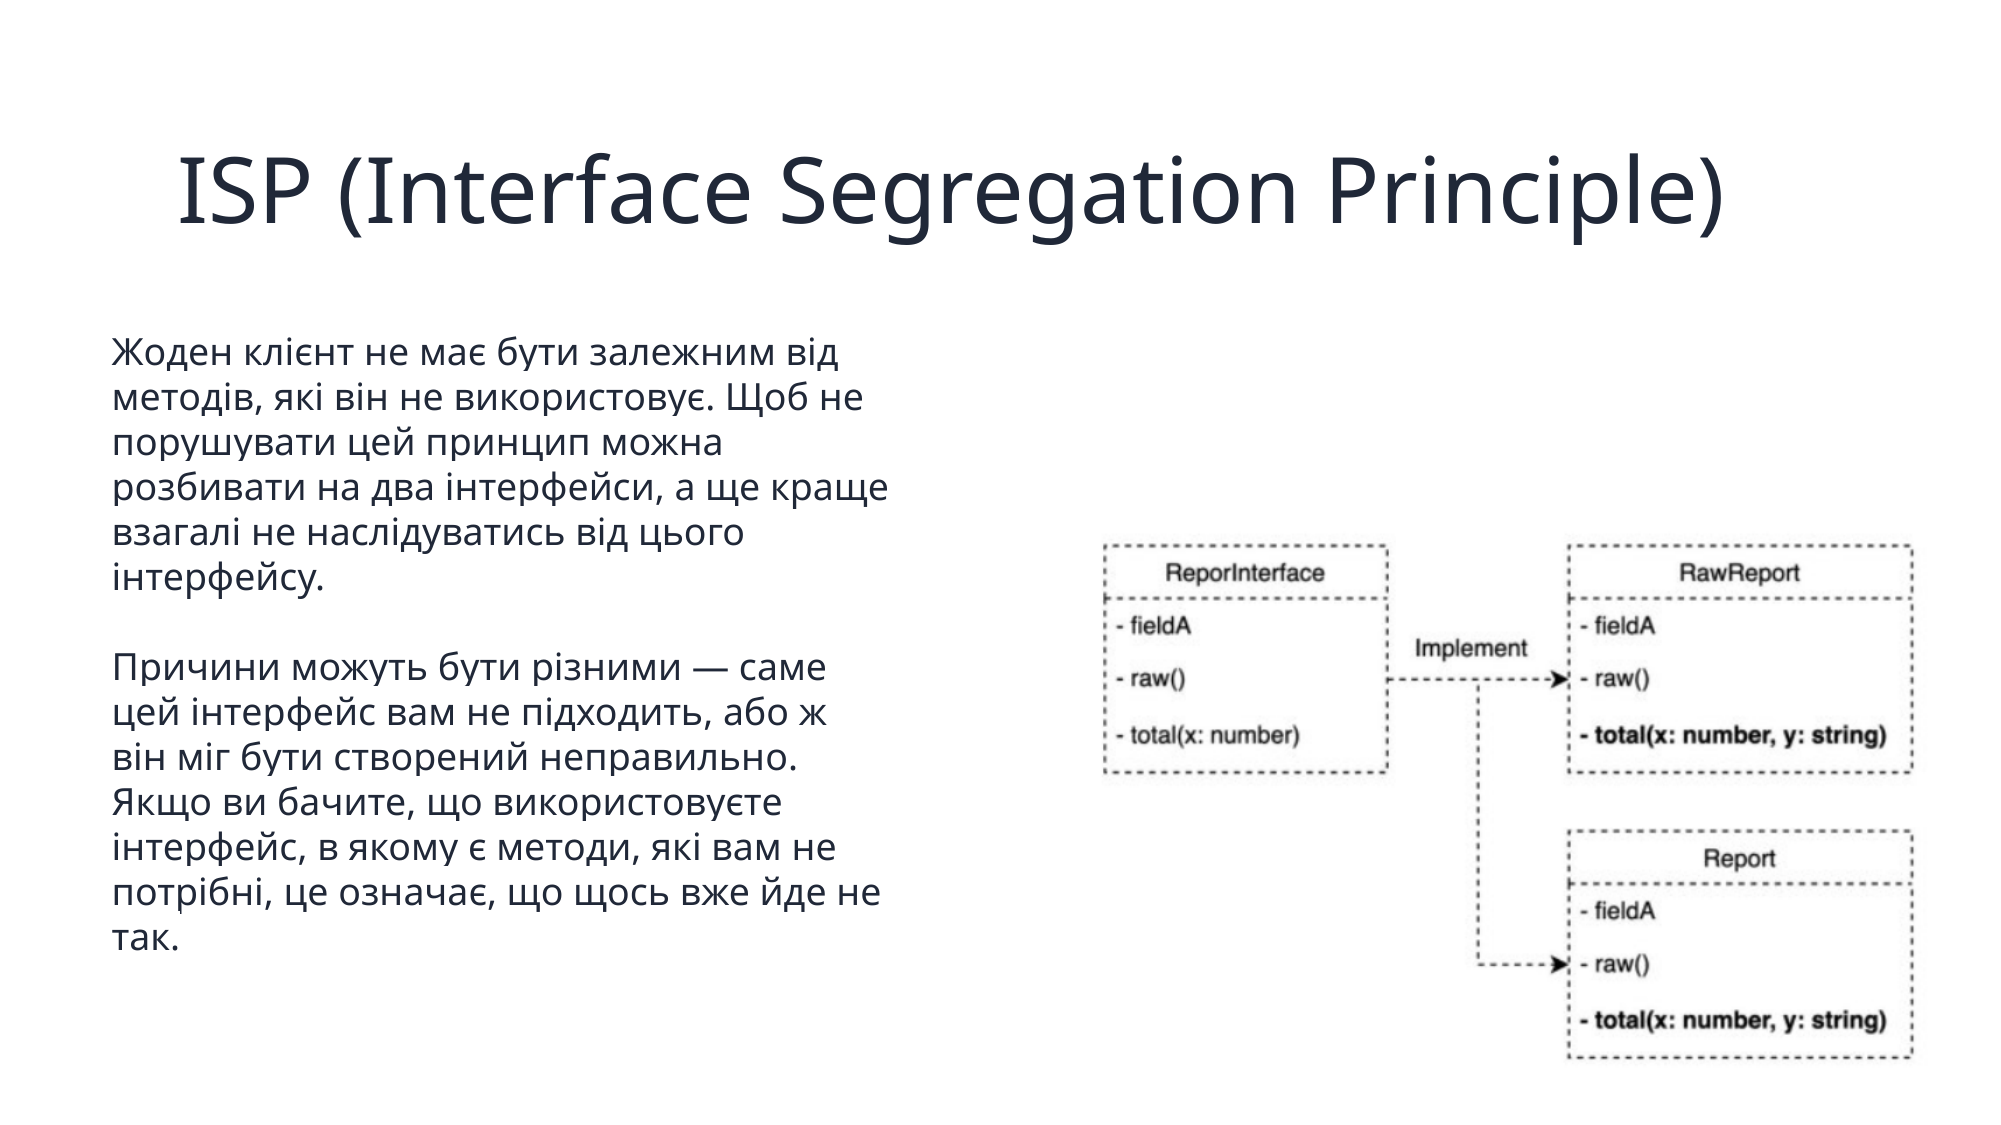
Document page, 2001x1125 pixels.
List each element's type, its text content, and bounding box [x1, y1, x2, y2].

text_box Жоден клієнт не має бути залежним від методів, які він не використовує. Щоб не порушувати цей принцип можна розбивати на два інтерфейси, а ще краще взагалі не наслідуватись від цього інтерфейсу. Причини можуть бути різними — саме цей інтерфейс вам не підходить, або ж він міг бути створений неправильно. Якщо ви бачите, що використовуєте інтерфейс, в якому є методи, які вам не потрібні, це означає, що щось вже йде не так. [96, 320, 905, 966]
picture [1074, 524, 1971, 1075]
text_box ISP (Interface Segregation Principle) [162, 84, 1888, 303]
